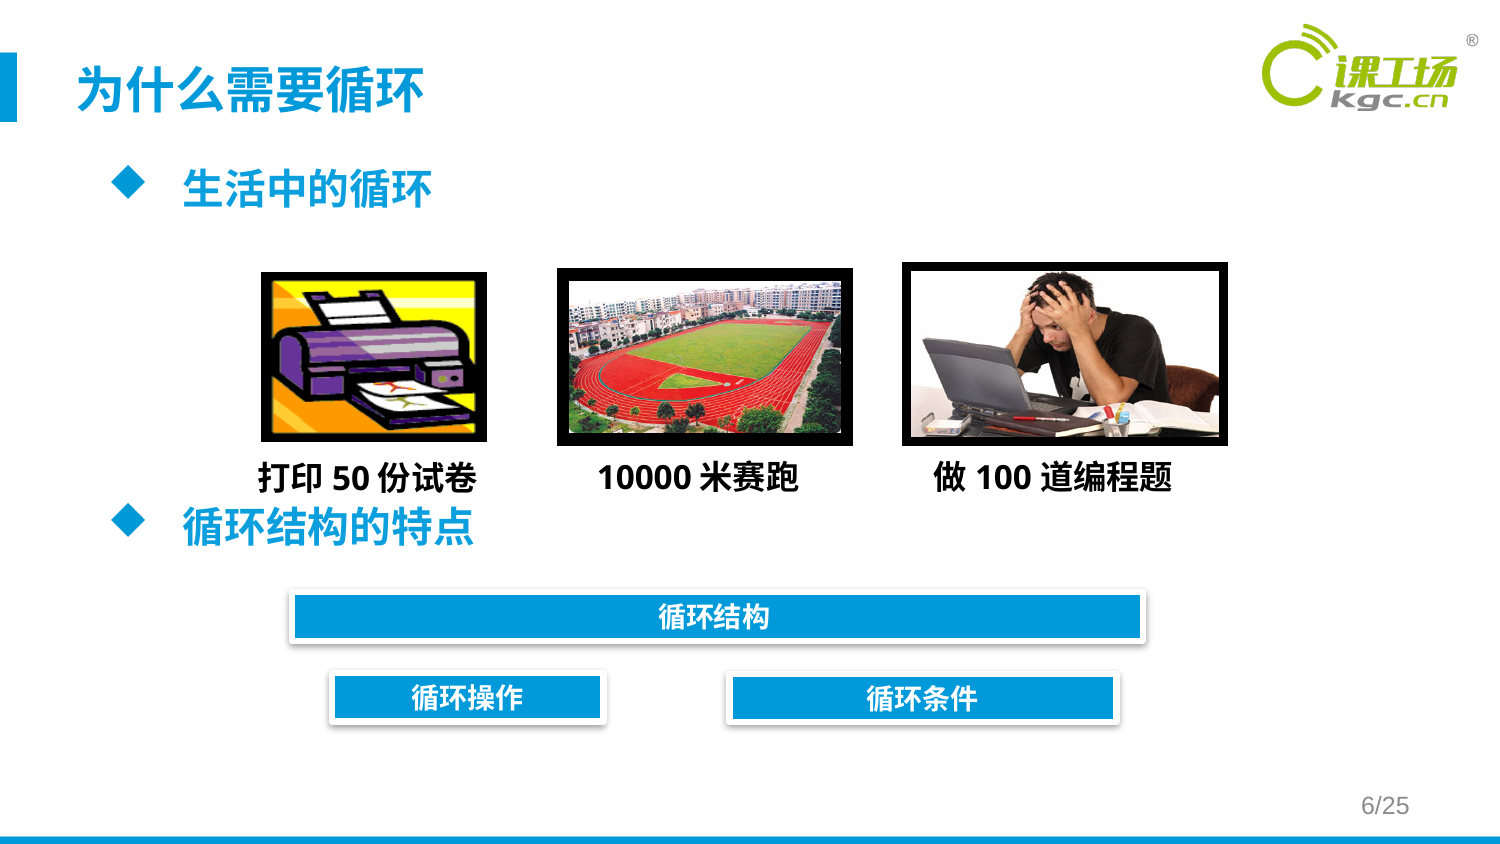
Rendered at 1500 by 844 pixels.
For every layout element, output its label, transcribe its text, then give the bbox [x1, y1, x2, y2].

list 生活中的循环 循环结构的特点 [92, 154, 1367, 713]
title 为什么需要循环 [74, 33, 1426, 151]
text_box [291, 591, 1143, 742]
picture [0, 0, 1500, 836]
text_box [569, 280, 842, 505]
slide_number 6/25 [1074, 782, 1425, 828]
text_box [911, 271, 1219, 505]
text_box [247, 272, 488, 506]
